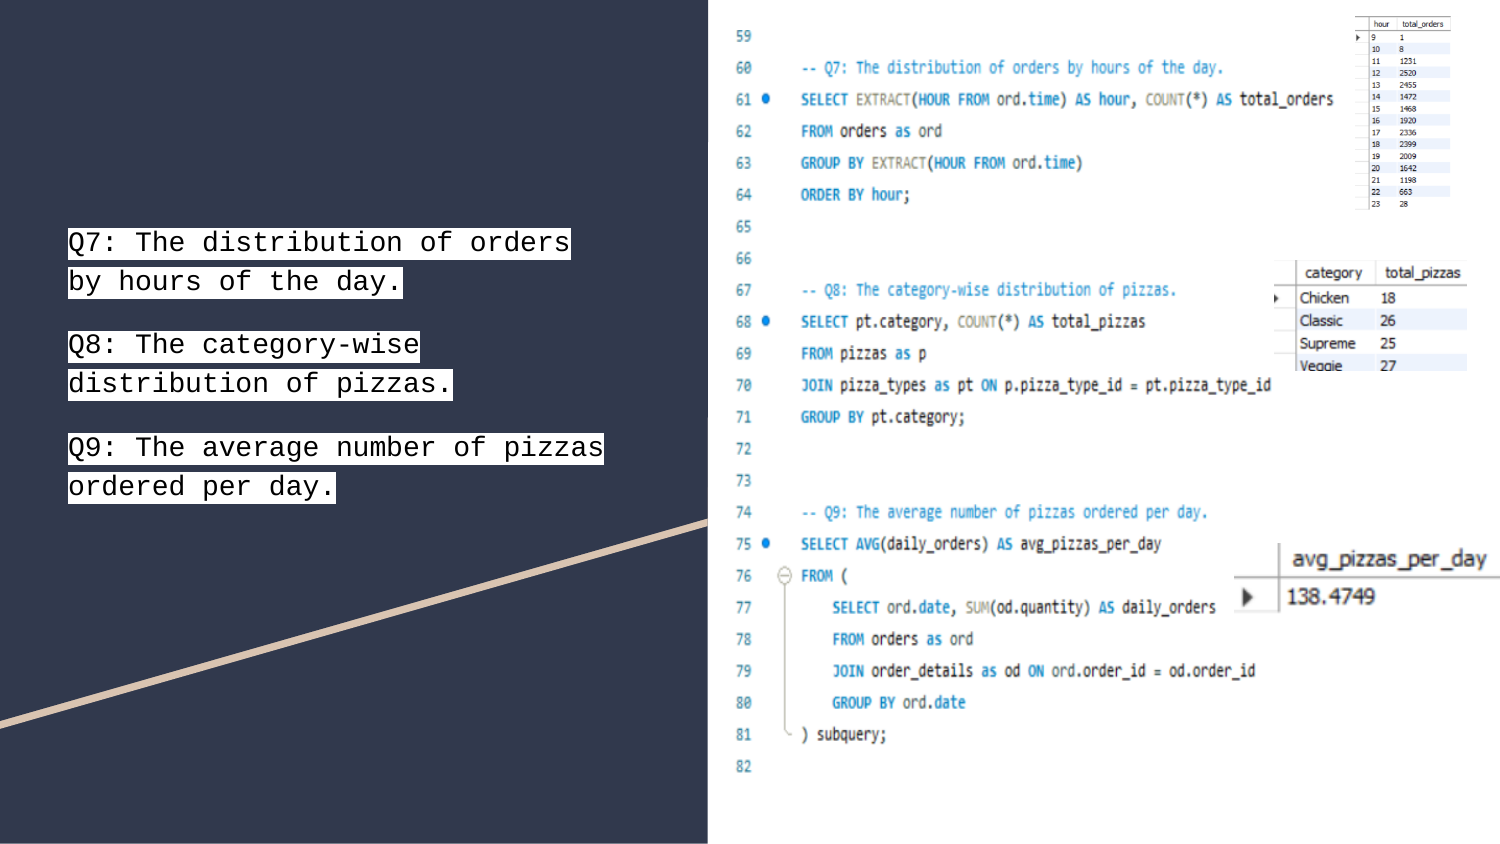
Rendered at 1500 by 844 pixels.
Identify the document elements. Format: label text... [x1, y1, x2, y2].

picture [718, 16, 1500, 785]
text_box Q7: The distribution of orders by hours of the day. Q8: The category-wise distribution of pizzas. Q9: The average number of pizzas ordered per day. [53, 203, 634, 516]
